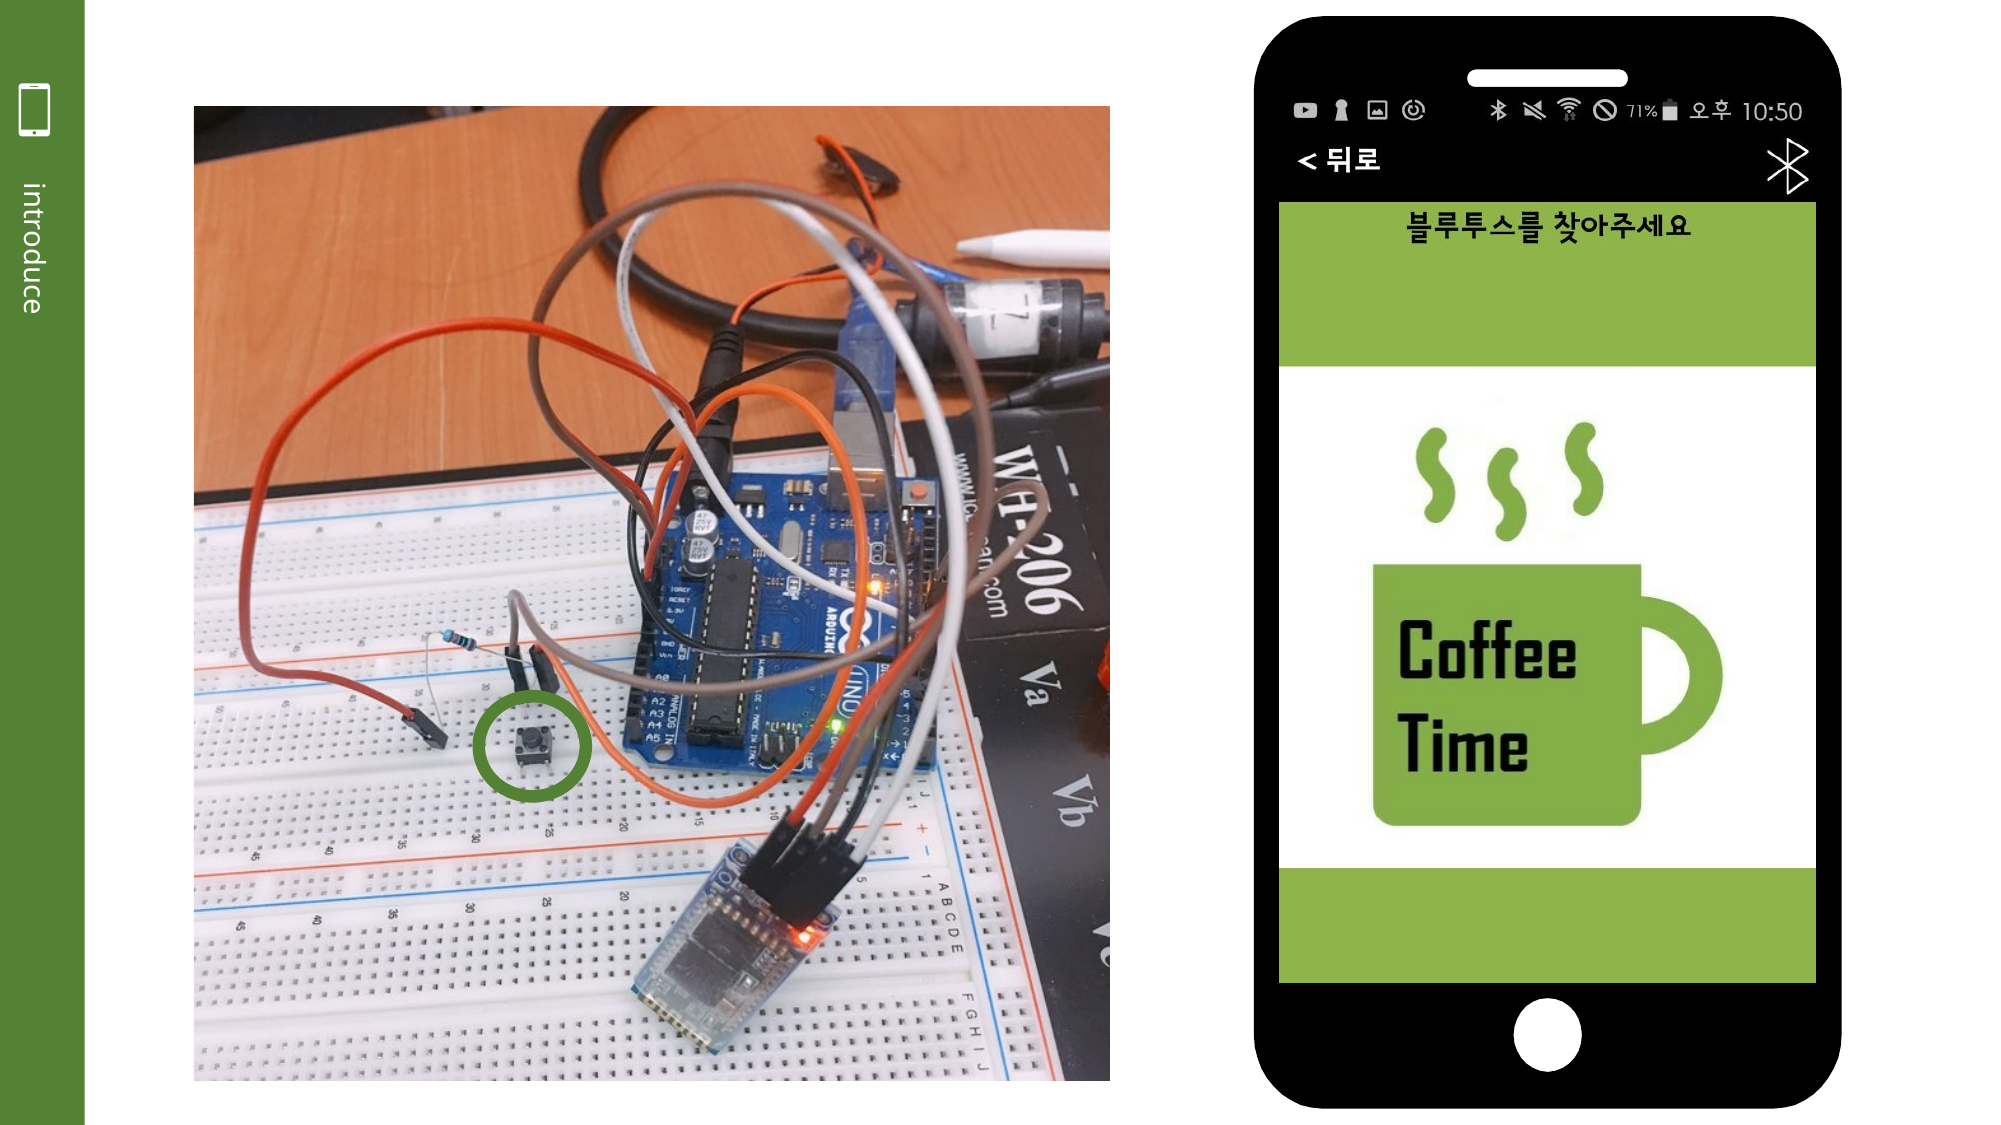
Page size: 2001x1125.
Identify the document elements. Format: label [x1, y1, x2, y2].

text_box [0, 0, 85, 1125]
picture [1278, 93, 1816, 983]
text_box [193, 106, 1110, 1081]
text_box [1253, 16, 1842, 1109]
